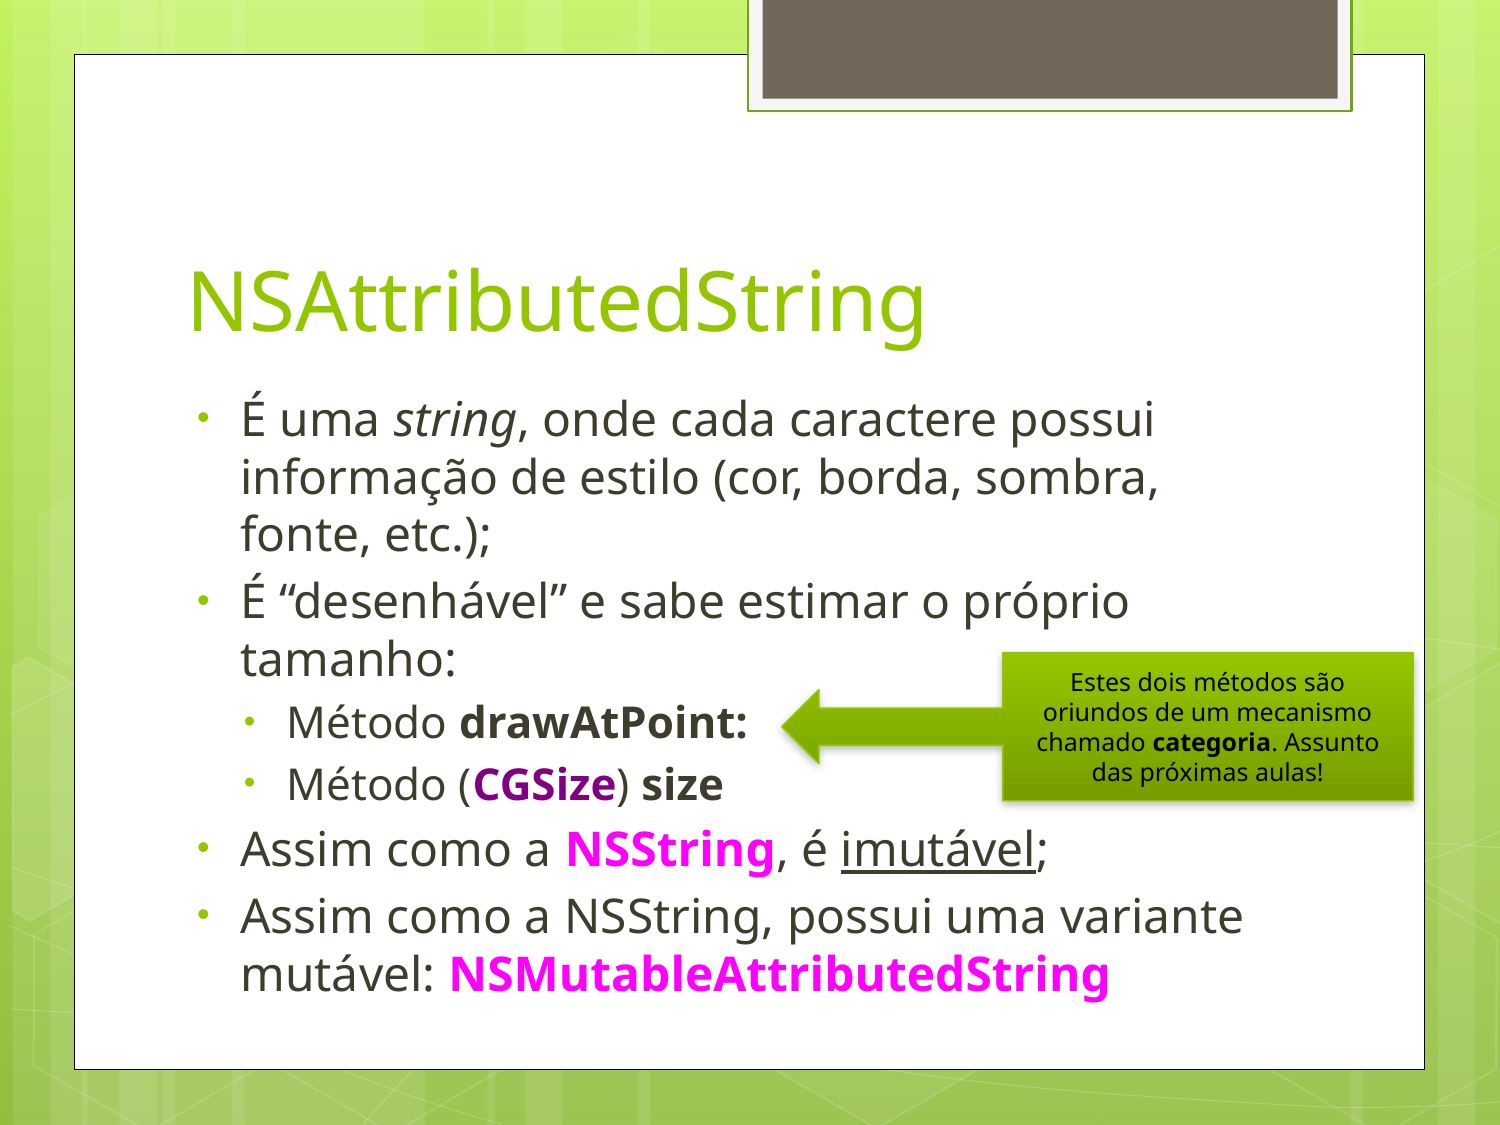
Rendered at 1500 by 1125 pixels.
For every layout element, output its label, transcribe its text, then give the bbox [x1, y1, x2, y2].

title NSAttributedString [171, 168, 1324, 357]
text_box Estes dois métodos são oriundos de um mecanismo chamado categoria. Assunto das próximas aulas! [781, 651, 1414, 802]
list É uma string, onde cada caractere possui informação de estilo (cor, borda, sombra, fonte, etc.); É “desenhável” e sabe estimar o próprio tamanho: Método drawAtPoint: Método (CGSize) size Assim como a NSString, é imutável; Assim como a NSString, possui uma variante mutável: NSMutableAttributedString [171, 381, 1283, 1047]
